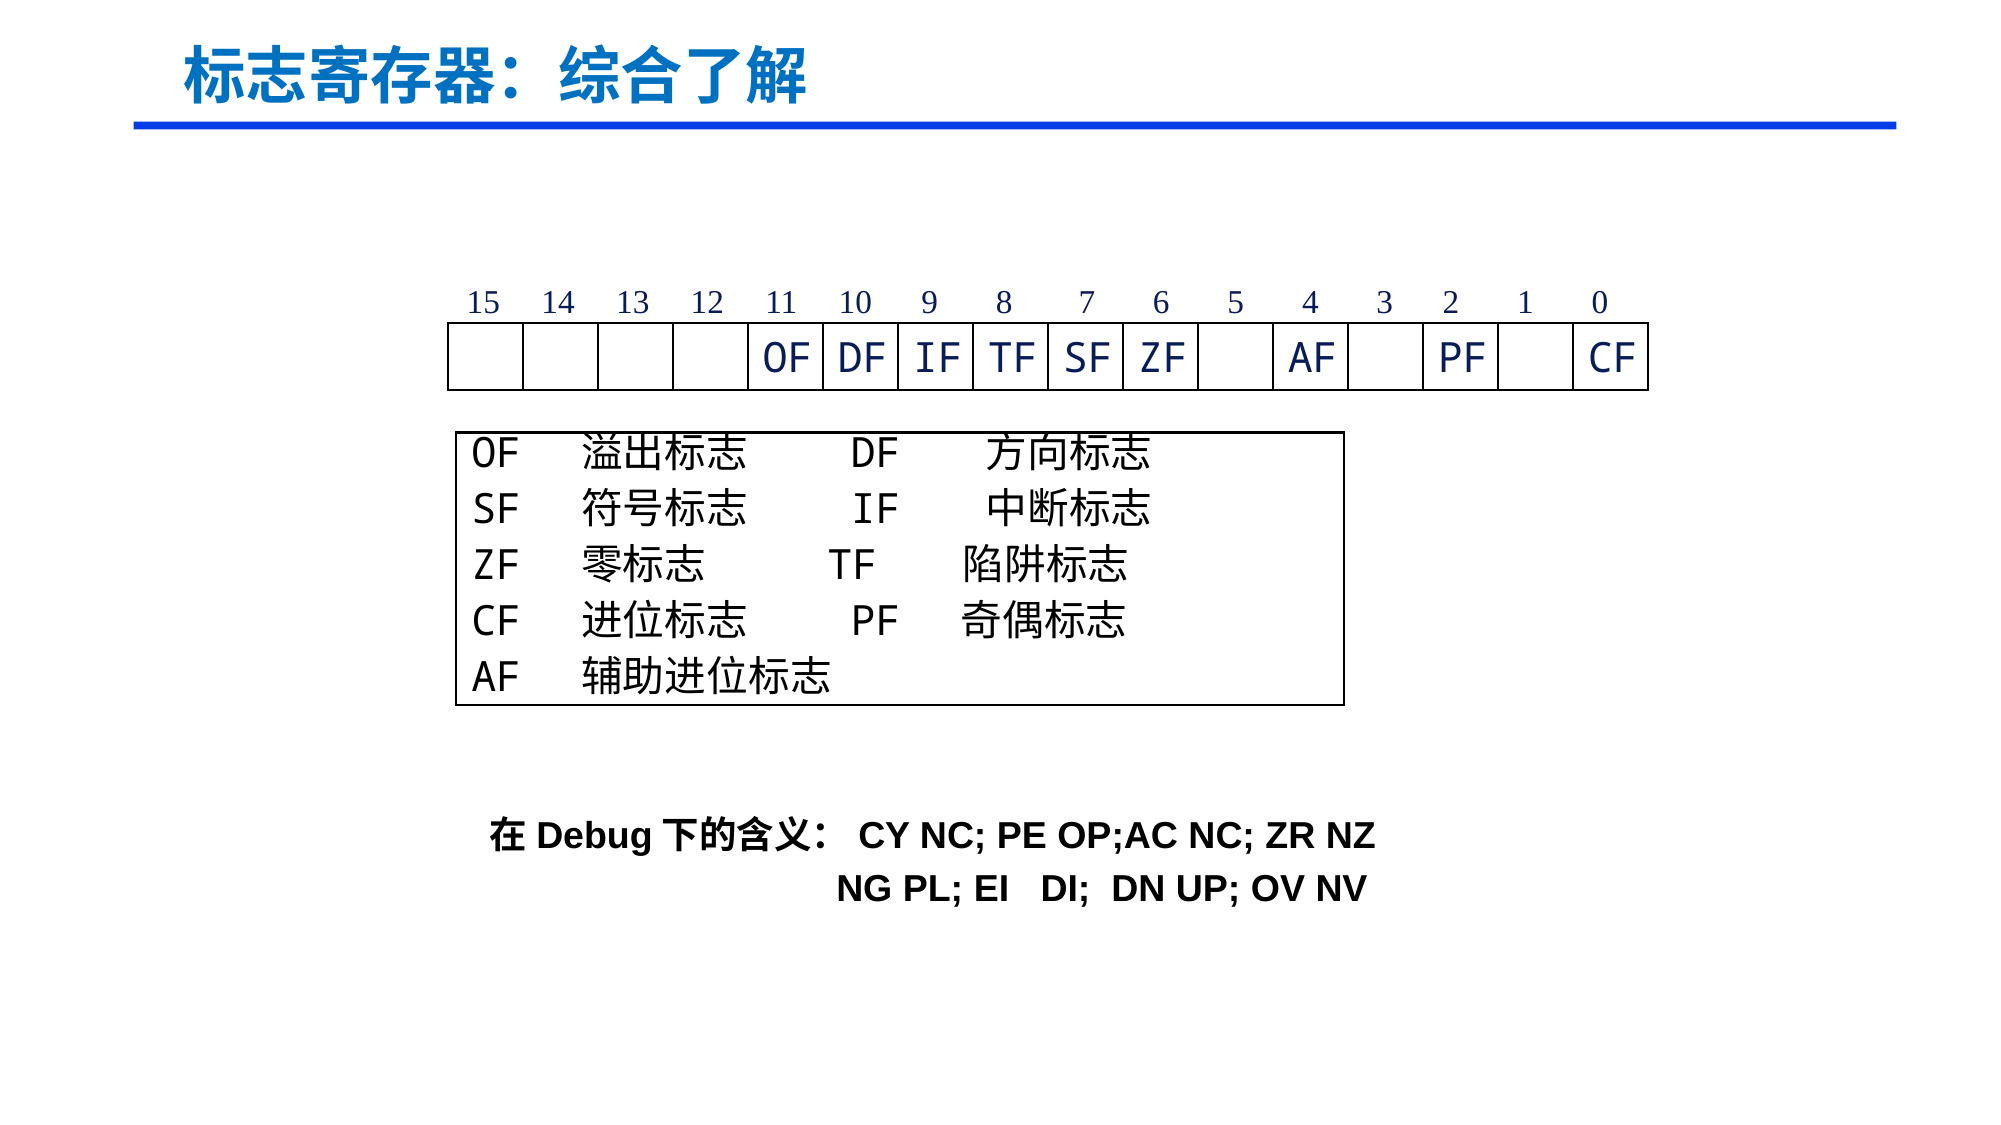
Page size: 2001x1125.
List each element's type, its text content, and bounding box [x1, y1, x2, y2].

text_box 在Debug下的含义：CY NC; PE OP;AC NC; ZR NZ NG PL; EI DI; DN UP; OV NV [401, 802, 1451, 920]
text_box 15 14 13 12 11 10 9 8 7 6 5 4 3 2 1 0 [435, 272, 1648, 328]
text_box OF 溢出标志 DF 方向标志 SF 符号标志 IF 中断标志 ZF 零标志 TF 陷阱标志 CF 进位标志 PF 奇偶标志 AF 辅助进位标志 [456, 432, 1344, 706]
title 标志寄存器：综合了解 [172, 42, 1323, 239]
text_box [447, 322, 1649, 391]
